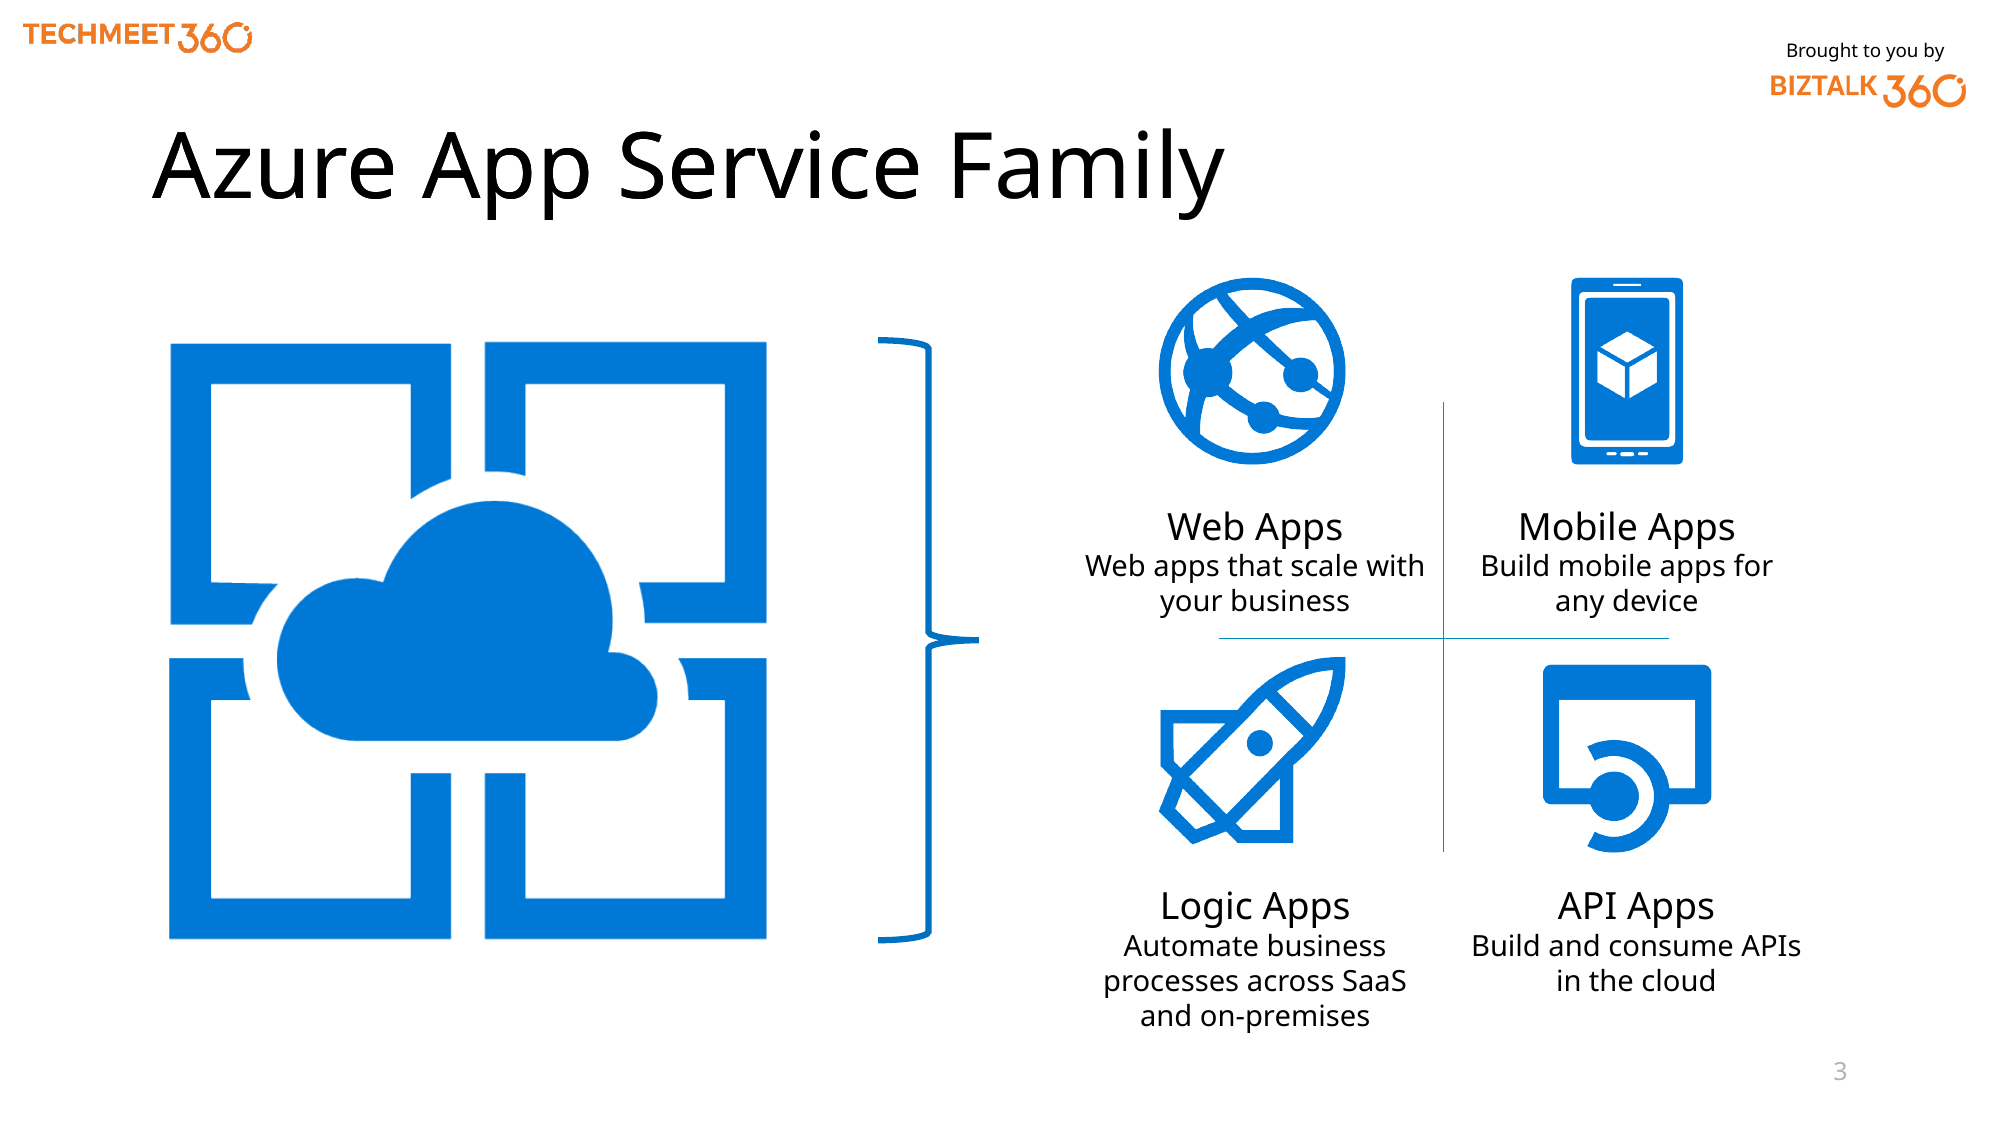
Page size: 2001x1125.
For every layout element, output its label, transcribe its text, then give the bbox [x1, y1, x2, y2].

picture [1863, 74, 1966, 108]
picture [167, 340, 768, 941]
picture [1533, 277, 1721, 465]
text_box [878, 339, 979, 941]
picture [1158, 277, 1346, 465]
picture [1158, 656, 1346, 845]
text_box Web Apps Web apps that scale with your business [1064, 495, 1443, 625]
picture [1533, 664, 1721, 853]
text_box Azure App Service Family [137, 59, 1863, 278]
slide_number 3 [1412, 1042, 1863, 1103]
text_box API Apps Build and consume APIs in the cloud [1445, 874, 1828, 1005]
text_box Mobile Apps Build mobile apps for any device [1444, 495, 1811, 625]
picture [23, 22, 252, 53]
text_box Logic Apps Automate business processes across SaaS and on-premises [1064, 874, 1446, 1040]
